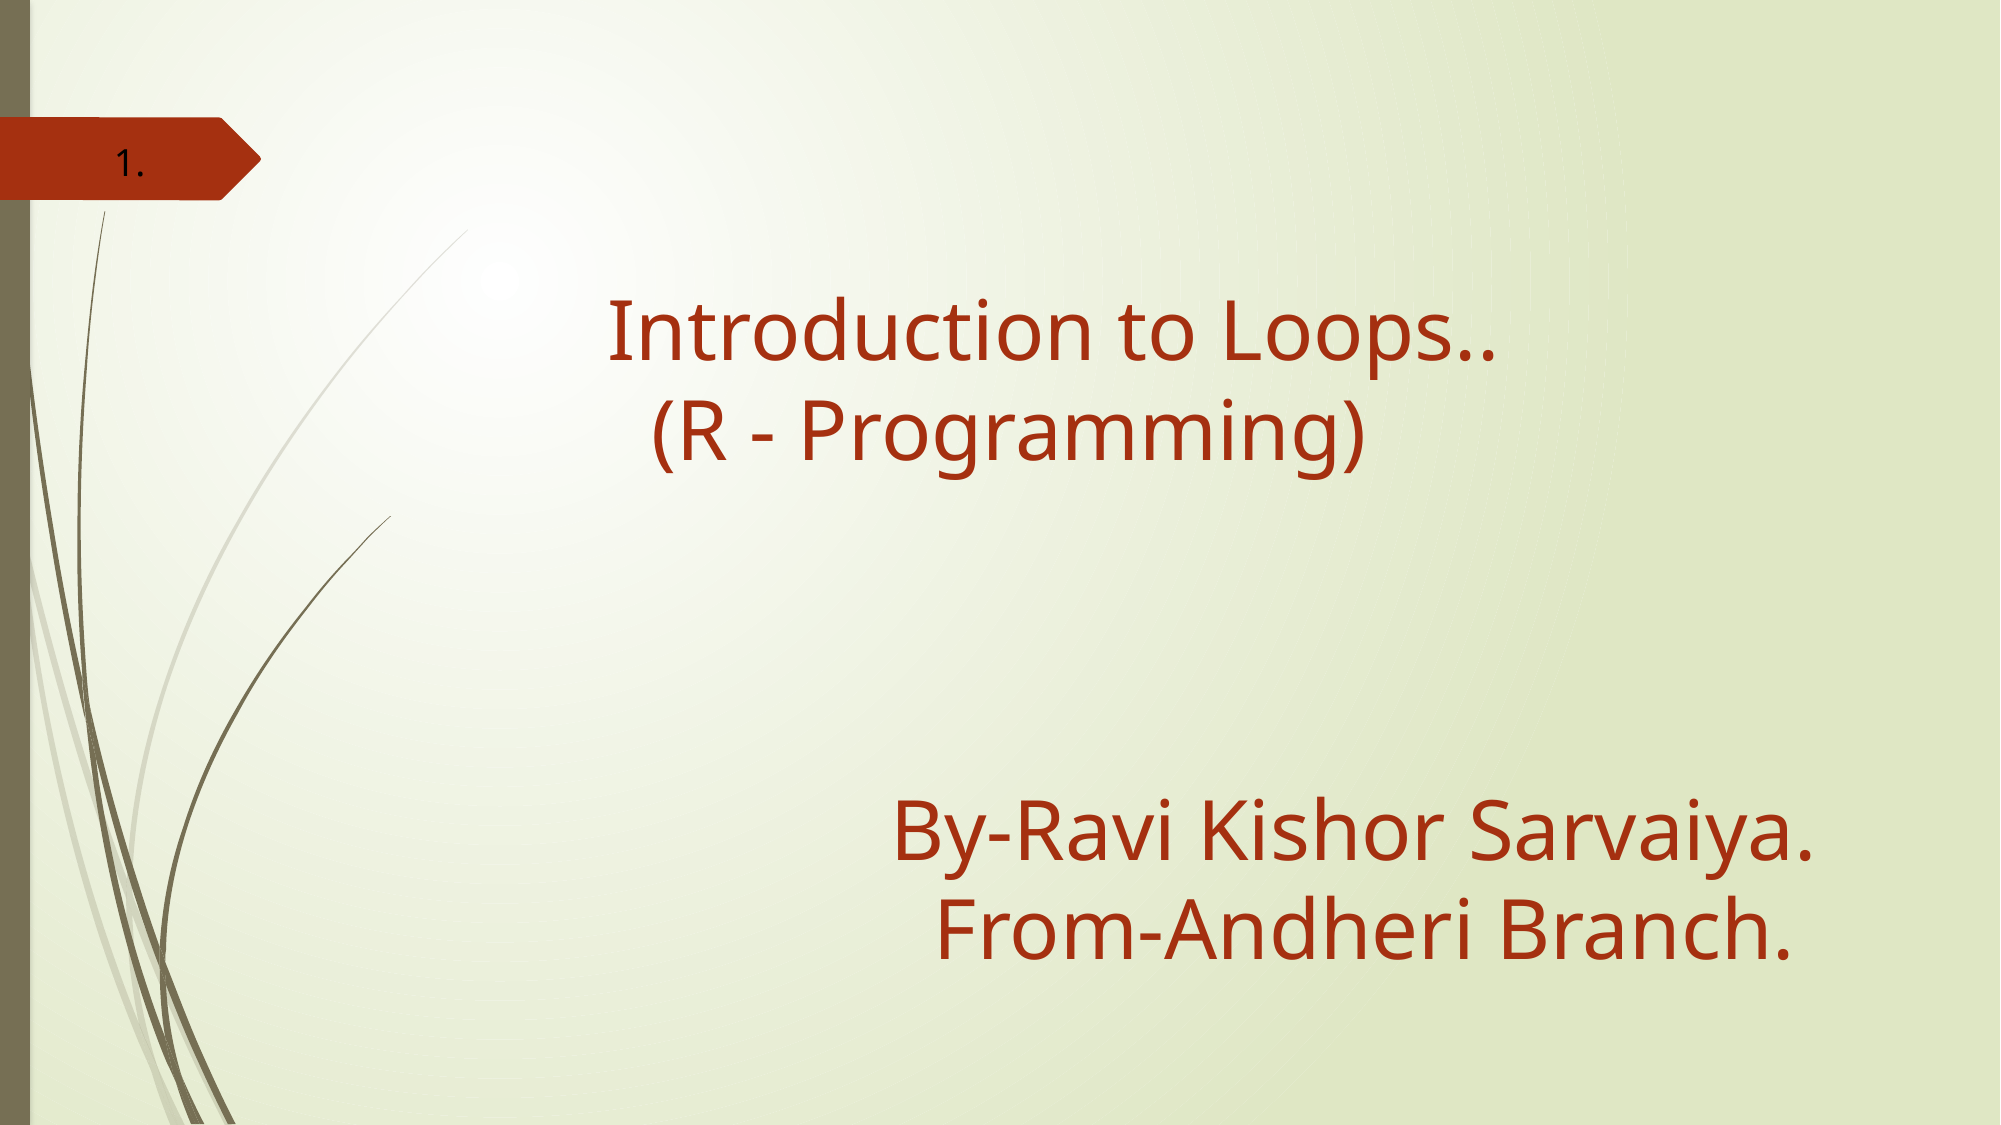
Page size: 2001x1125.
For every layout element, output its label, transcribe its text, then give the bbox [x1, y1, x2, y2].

text_box 1. [99, 131, 214, 236]
list Introduction to Loops.. (R - Programming) By-Ravi Kishor Sarvaiya. From-Andheri Branch. [418, 69, 1882, 992]
